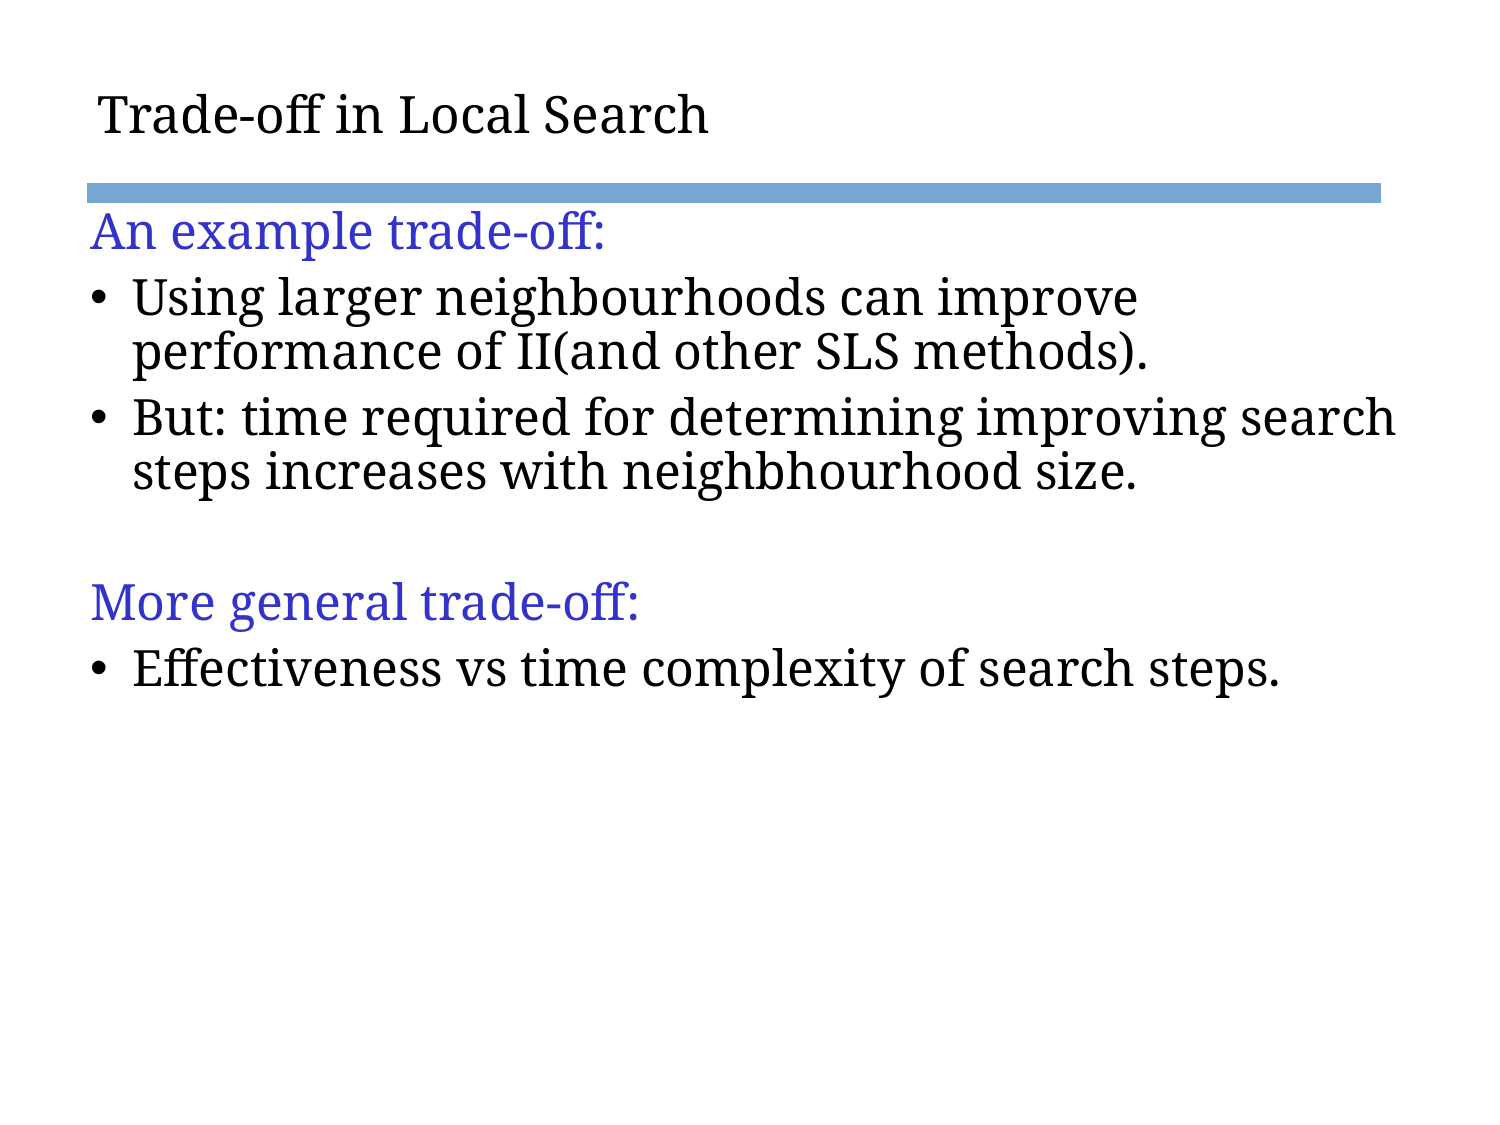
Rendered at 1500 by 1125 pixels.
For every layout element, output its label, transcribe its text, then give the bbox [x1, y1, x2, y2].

title Trade-off in Local Search [82, 23, 1432, 211]
list An example trade-off: Using larger neighbourhoods can improve performance of II(and other SLS methods). But: time required for determining improving search steps increases with neighbhourhood size. More general trade-off: Effectiveness vs time complexity of search steps. [75, 199, 1425, 1005]
